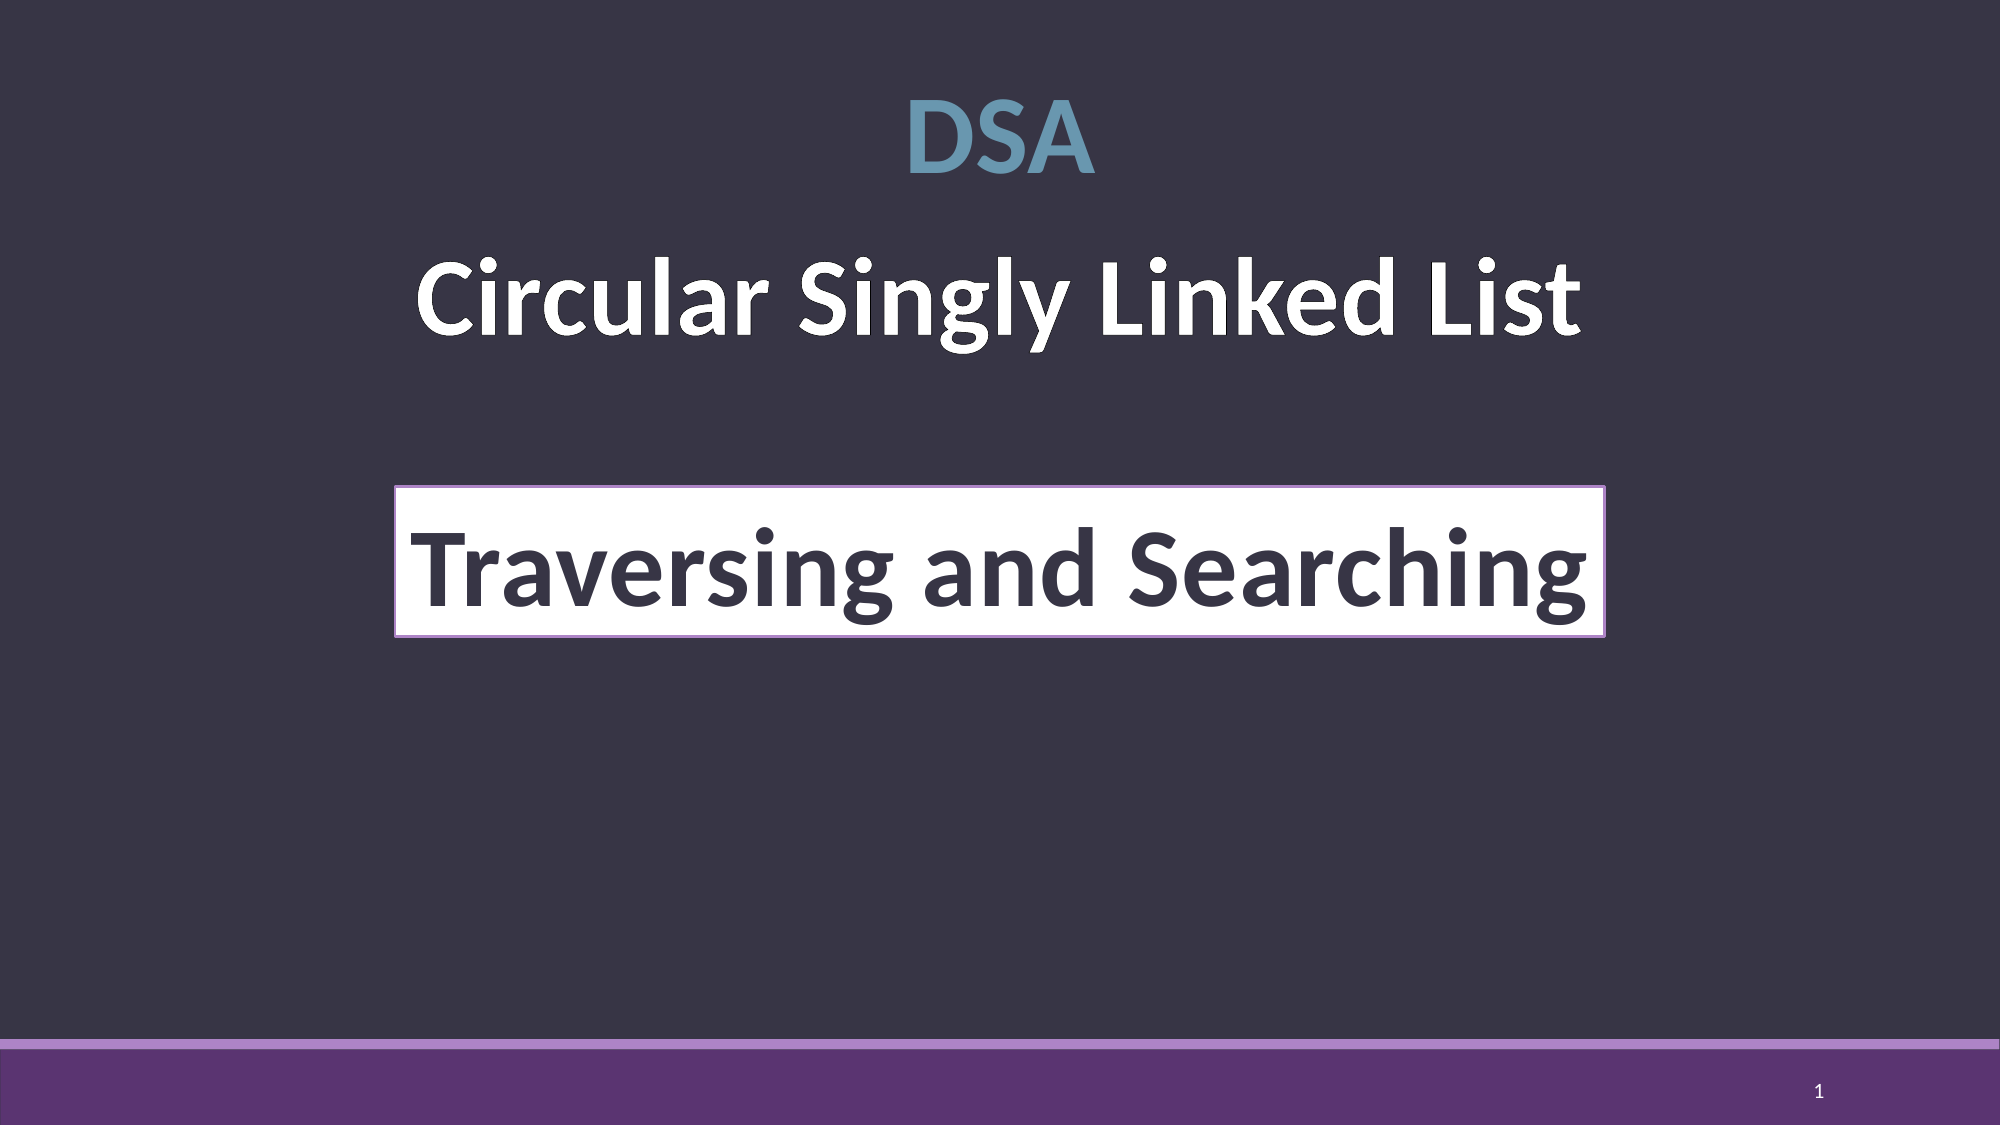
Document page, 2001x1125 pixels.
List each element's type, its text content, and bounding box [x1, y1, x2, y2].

text_box DSA [889, 53, 1111, 204]
text_box Traversing and Searching [394, 485, 1606, 638]
slide_number 1 [1624, 1059, 1840, 1120]
text_box Circular Singly Linked List [400, 215, 1600, 366]
